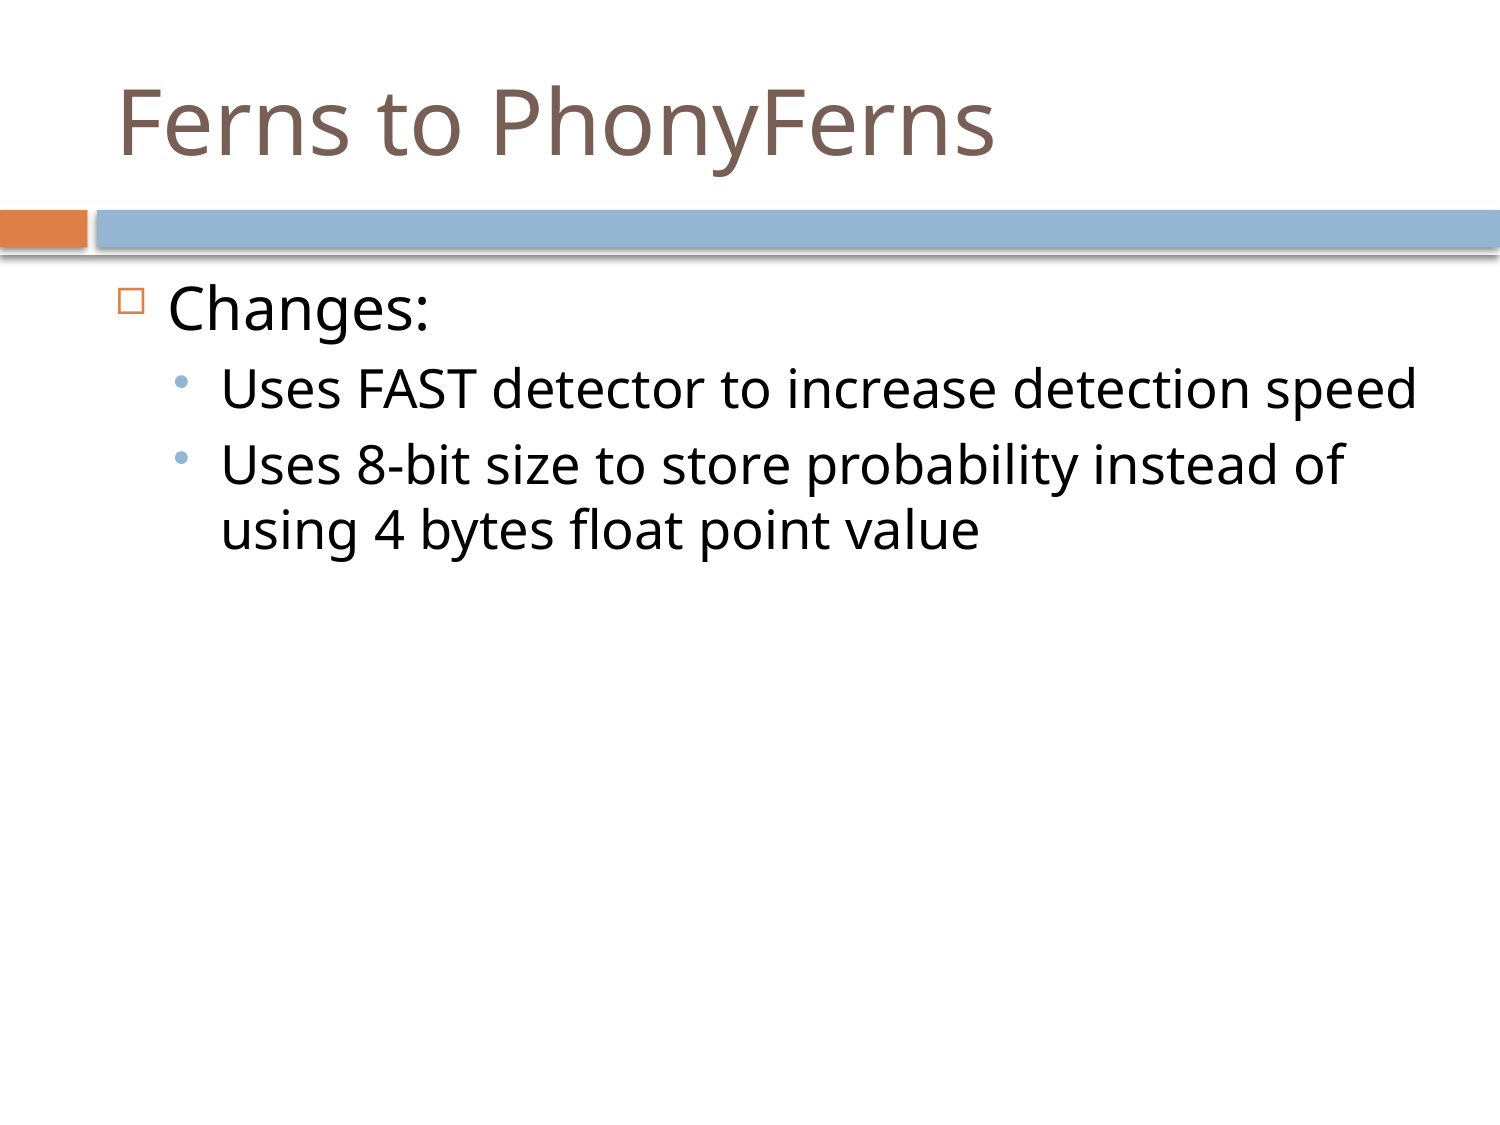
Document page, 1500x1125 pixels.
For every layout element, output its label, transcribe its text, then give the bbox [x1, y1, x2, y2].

title Ferns to PhonyFerns [100, 37, 1438, 200]
list Changes: Uses FAST detector to increase detection speed Uses 8-bit size to store probability instead of using 4 bytes float point value [100, 262, 1438, 1000]
